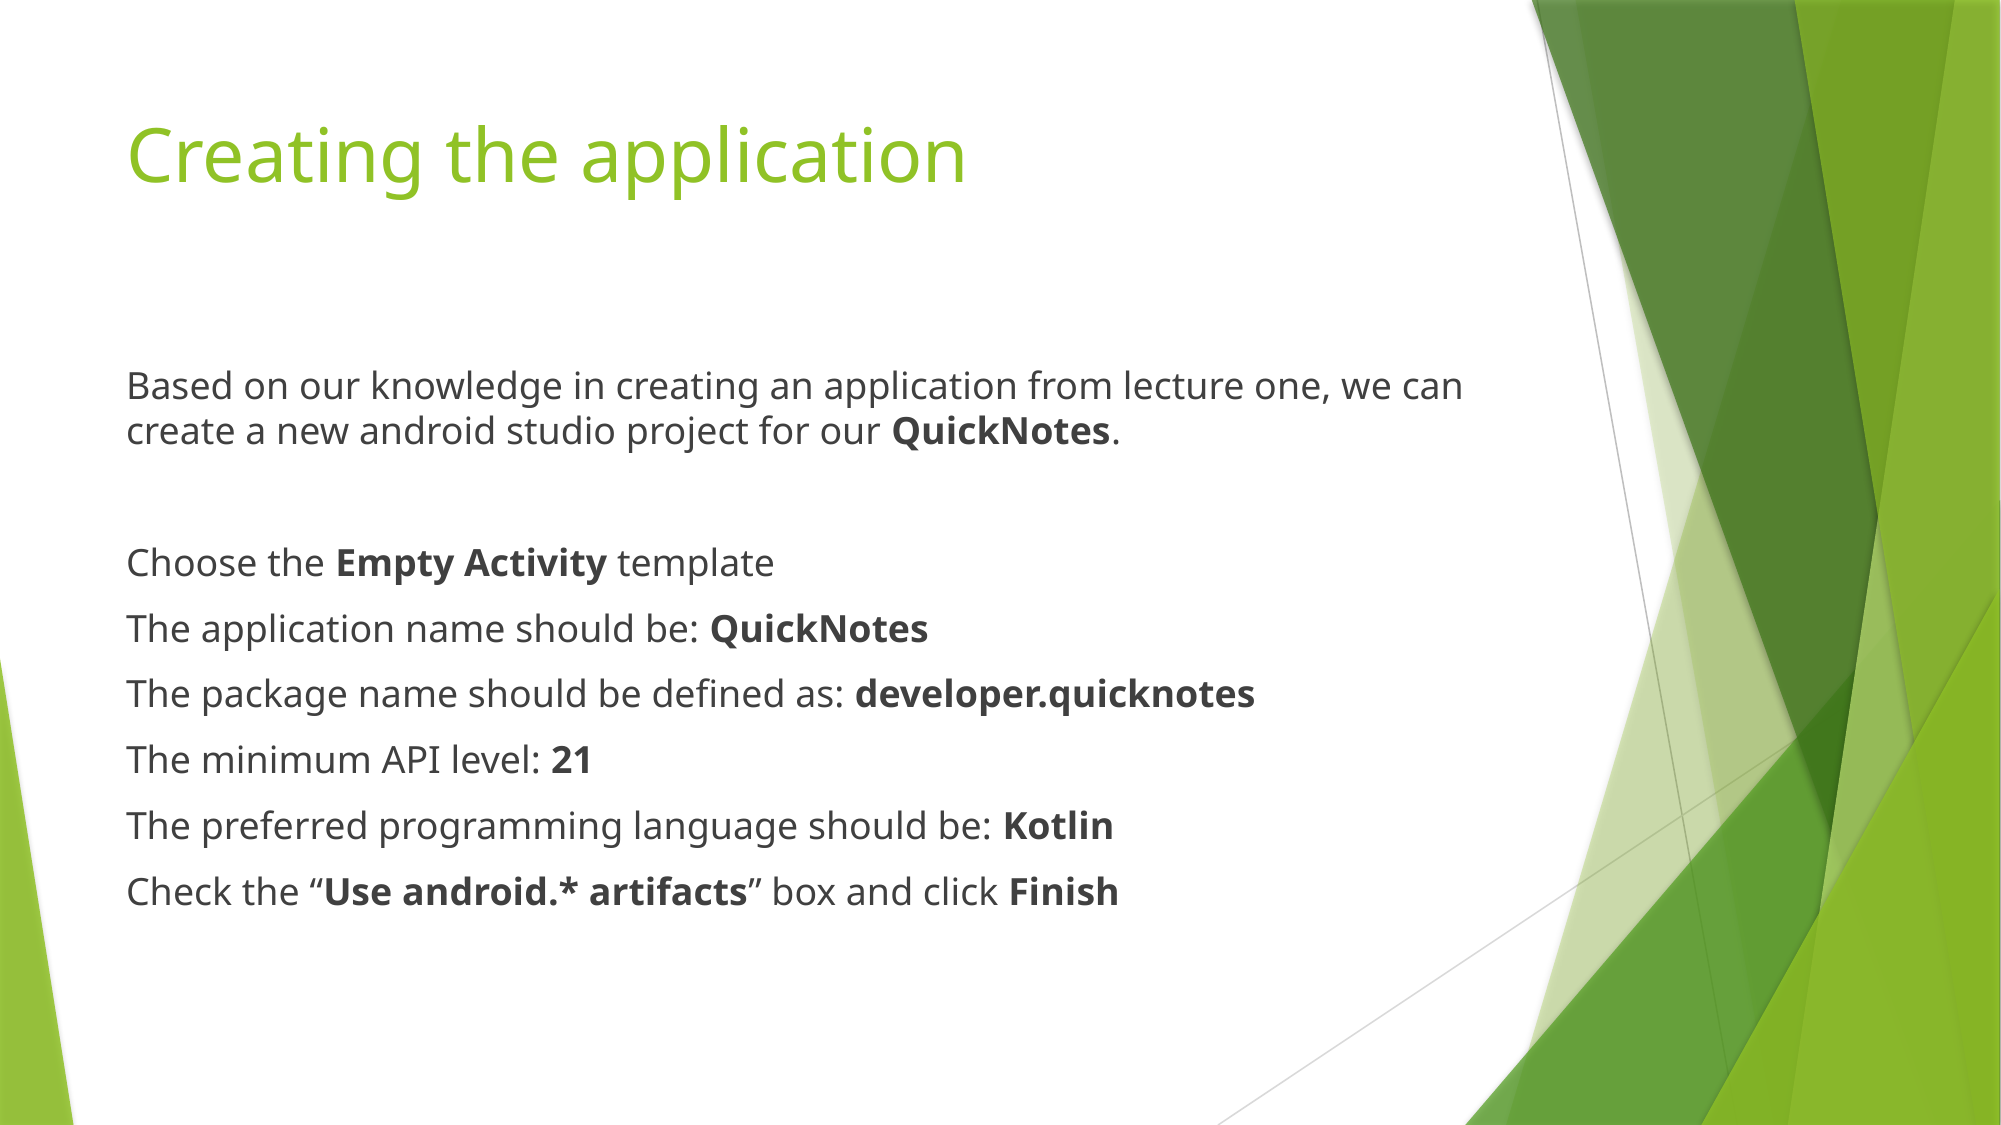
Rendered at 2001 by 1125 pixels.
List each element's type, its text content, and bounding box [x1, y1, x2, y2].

title Creating the application [111, 99, 1522, 317]
list Based on our knowledge in creating an application from lecture one, we can create a new android studio project for our QuickNotes. Choose the Empty Activity template The application name should be: QuickNotes The package name should be defined as: developer.quicknotes The minimum API level: 21 The preferred programming language should be: Kotlin Check the “Use android.* artifacts” box and click Finish [111, 354, 1522, 992]
